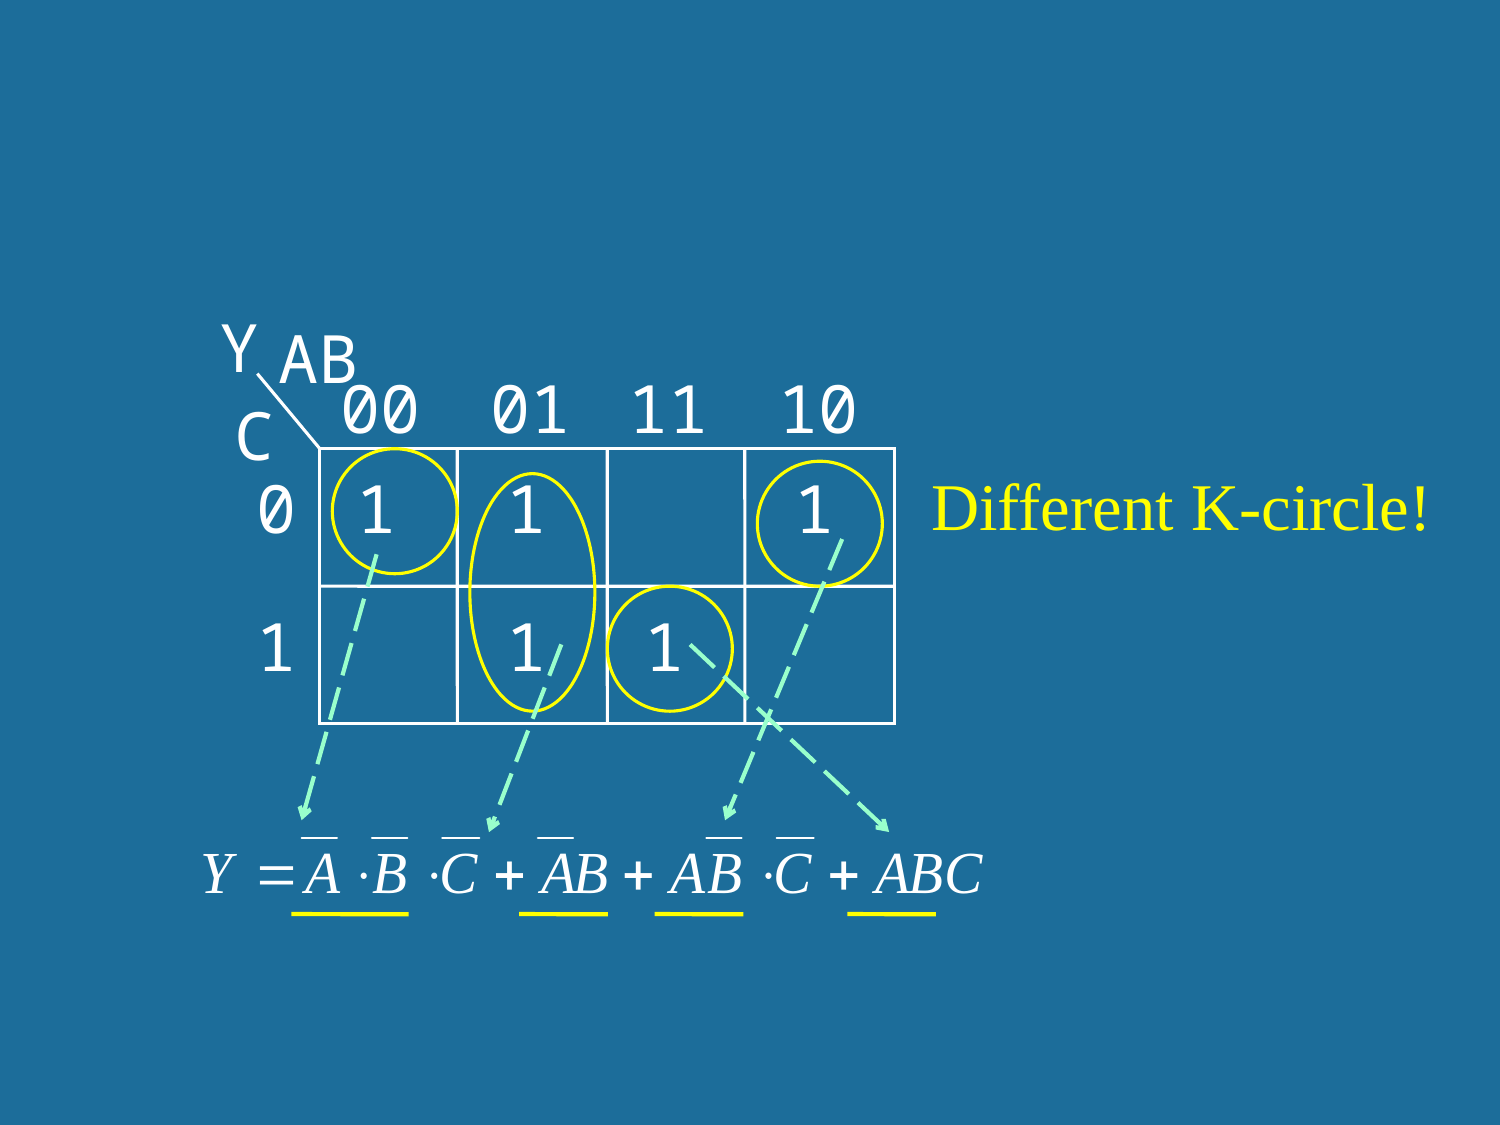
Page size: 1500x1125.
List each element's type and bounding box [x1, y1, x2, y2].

text_box [194, 298, 995, 906]
text_box [916, 456, 1448, 551]
